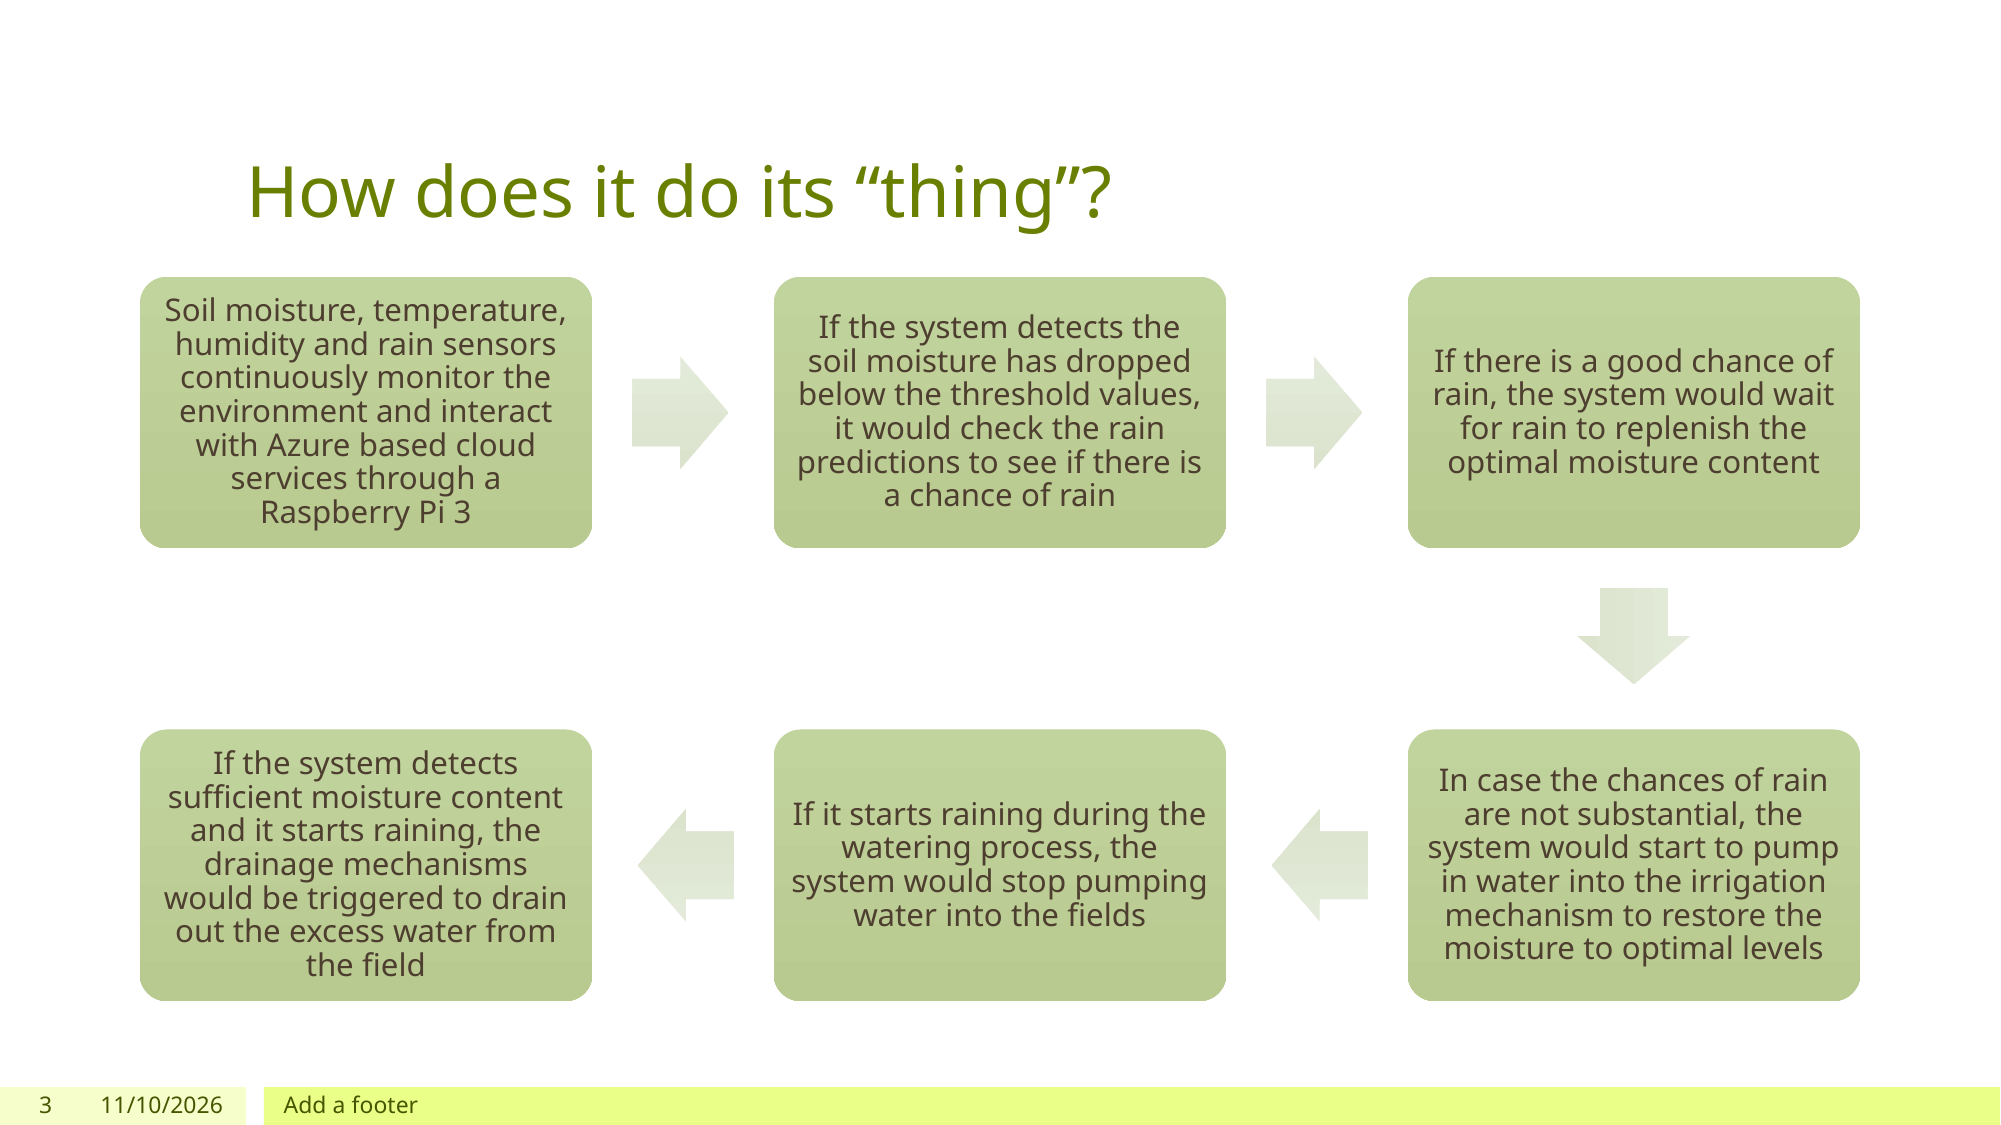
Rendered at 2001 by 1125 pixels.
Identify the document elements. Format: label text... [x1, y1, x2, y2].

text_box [773, 729, 1227, 1002]
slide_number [74, 1087, 239, 1125]
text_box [139, 276, 593, 549]
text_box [1271, 809, 1368, 922]
title How does it do its “thing”? [231, 45, 1769, 240]
footer Add a footer [268, 1087, 1769, 1125]
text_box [773, 276, 1227, 549]
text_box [1266, 356, 1363, 469]
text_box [1407, 276, 1861, 549]
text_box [139, 729, 593, 1002]
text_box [1407, 729, 1861, 1002]
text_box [637, 809, 734, 922]
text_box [632, 356, 729, 469]
slide_number 3 [0, 1087, 68, 1125]
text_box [1577, 588, 1691, 685]
